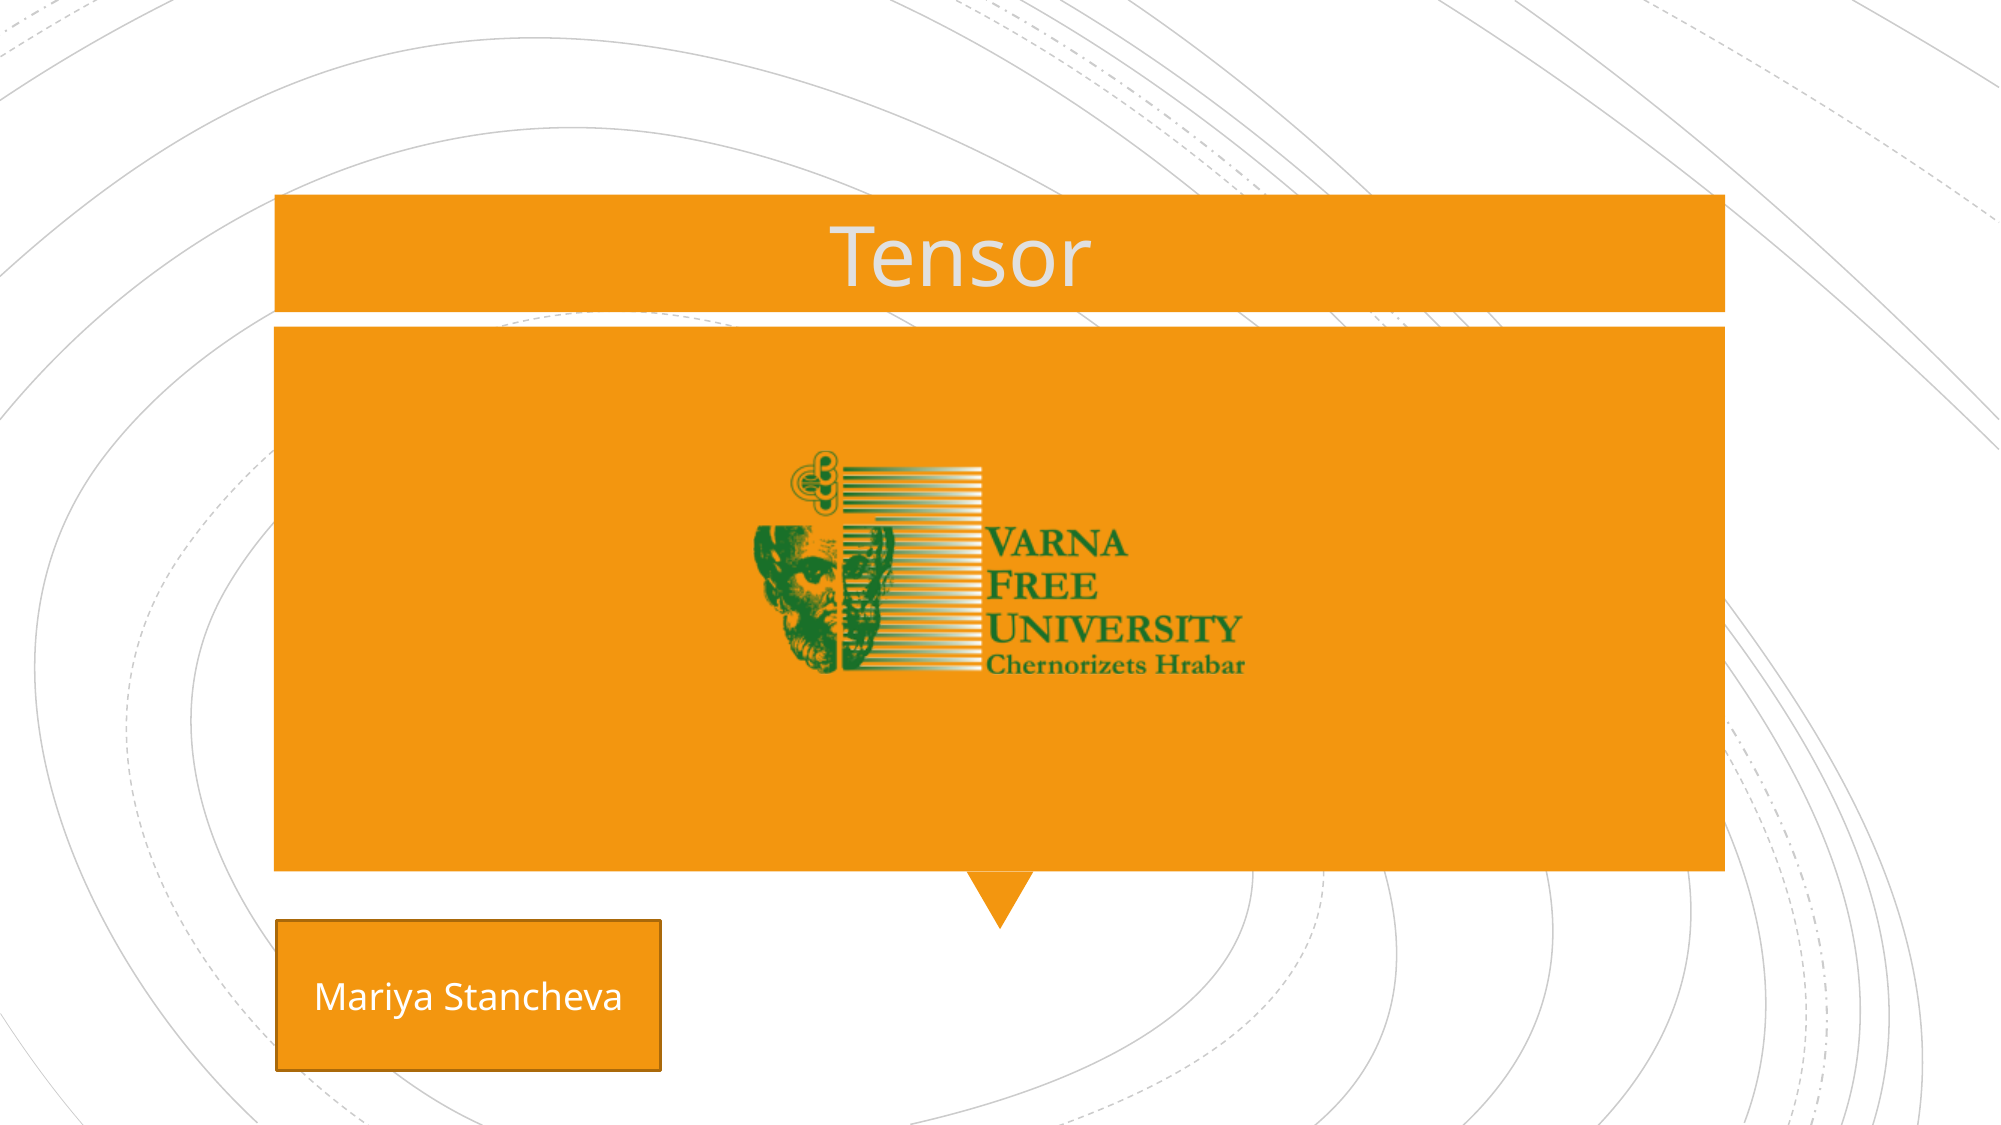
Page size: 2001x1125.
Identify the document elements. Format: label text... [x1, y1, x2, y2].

picture [624, 364, 1376, 760]
text_box Mariya Stancheva [275, 919, 662, 1072]
text_box Tensor [814, 195, 1261, 311]
